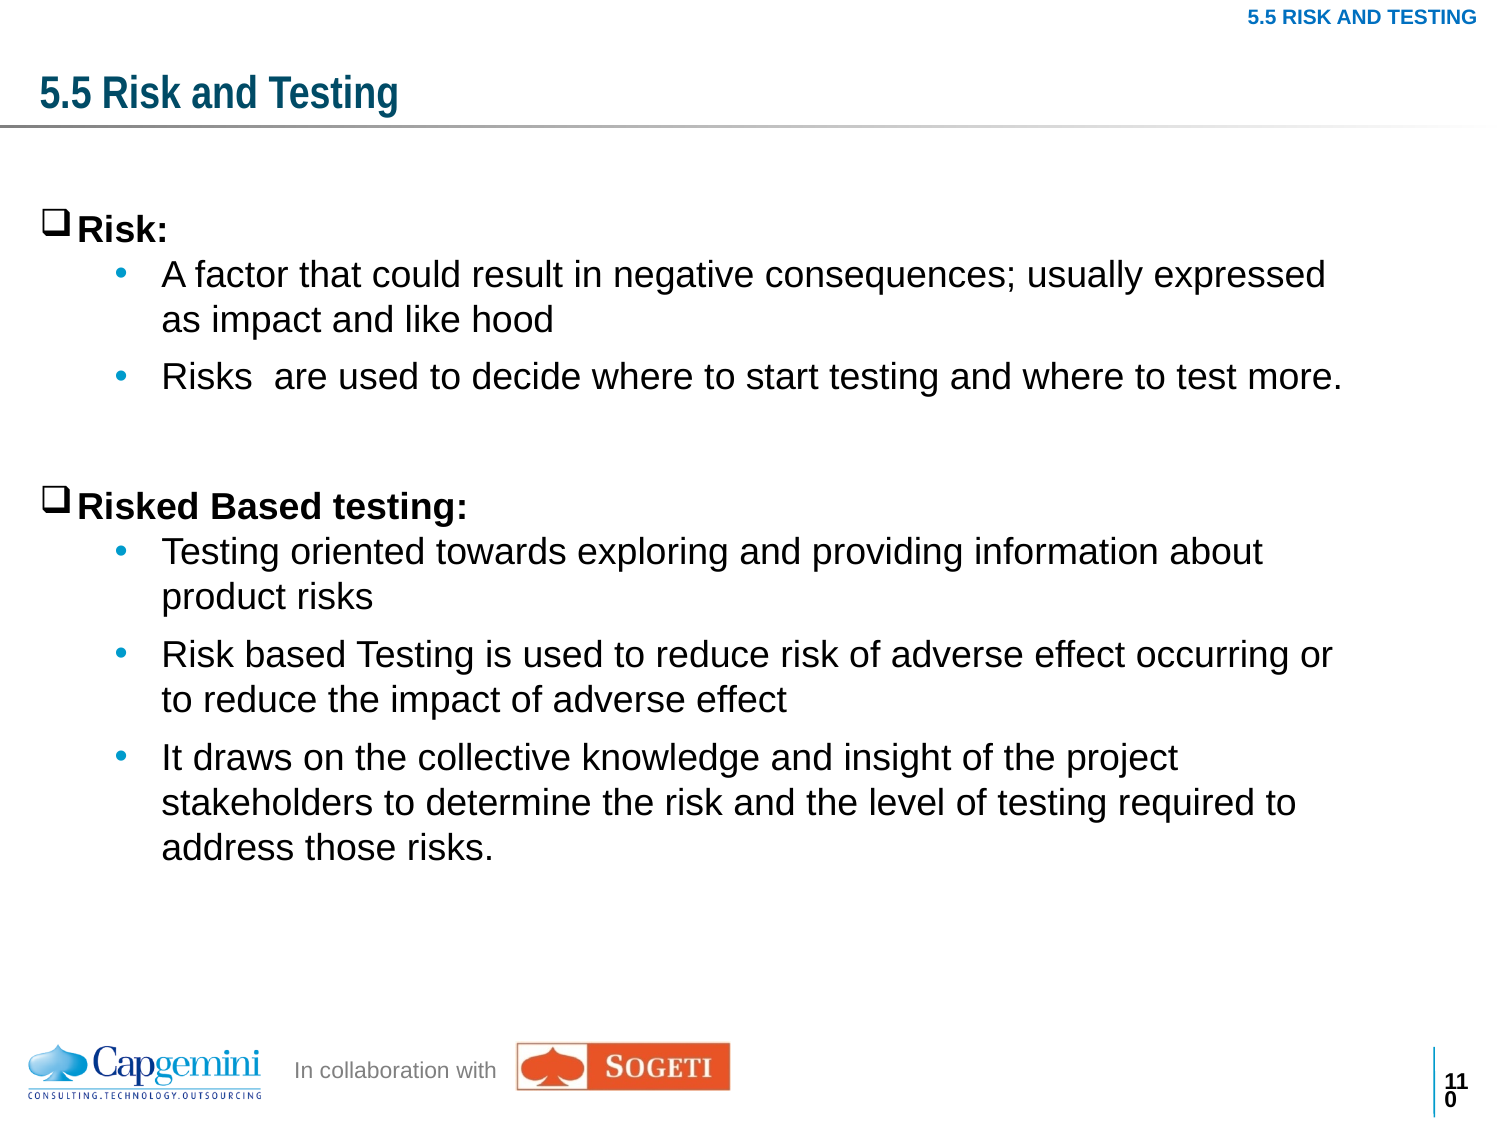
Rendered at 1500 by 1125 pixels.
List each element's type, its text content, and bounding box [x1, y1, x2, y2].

picture [515, 1050, 731, 1091]
text_box 5.5 RISK AND TESTING [1224, 0, 1500, 36]
text_box Risk: A factor that could result in negative consequences; usually expressed as impact and like hood Risks are used to decide where to start testing and where to test more. Risked Based testing: Testing oriented towards exploring and providing information about product risks Risk based Testing is used to reduce risk of adverse effect occurring or to reduce the impact of adverse effect It draws on the collective knowledge and insight of the project stakeholders to determine the risk and the level of testing required to address those risks. [39, 125, 1363, 1050]
title 5.5 Risk and Testing [39, 34, 1470, 126]
slide_number 109 [1438, 1070, 1481, 1095]
picture [26, 1043, 263, 1100]
